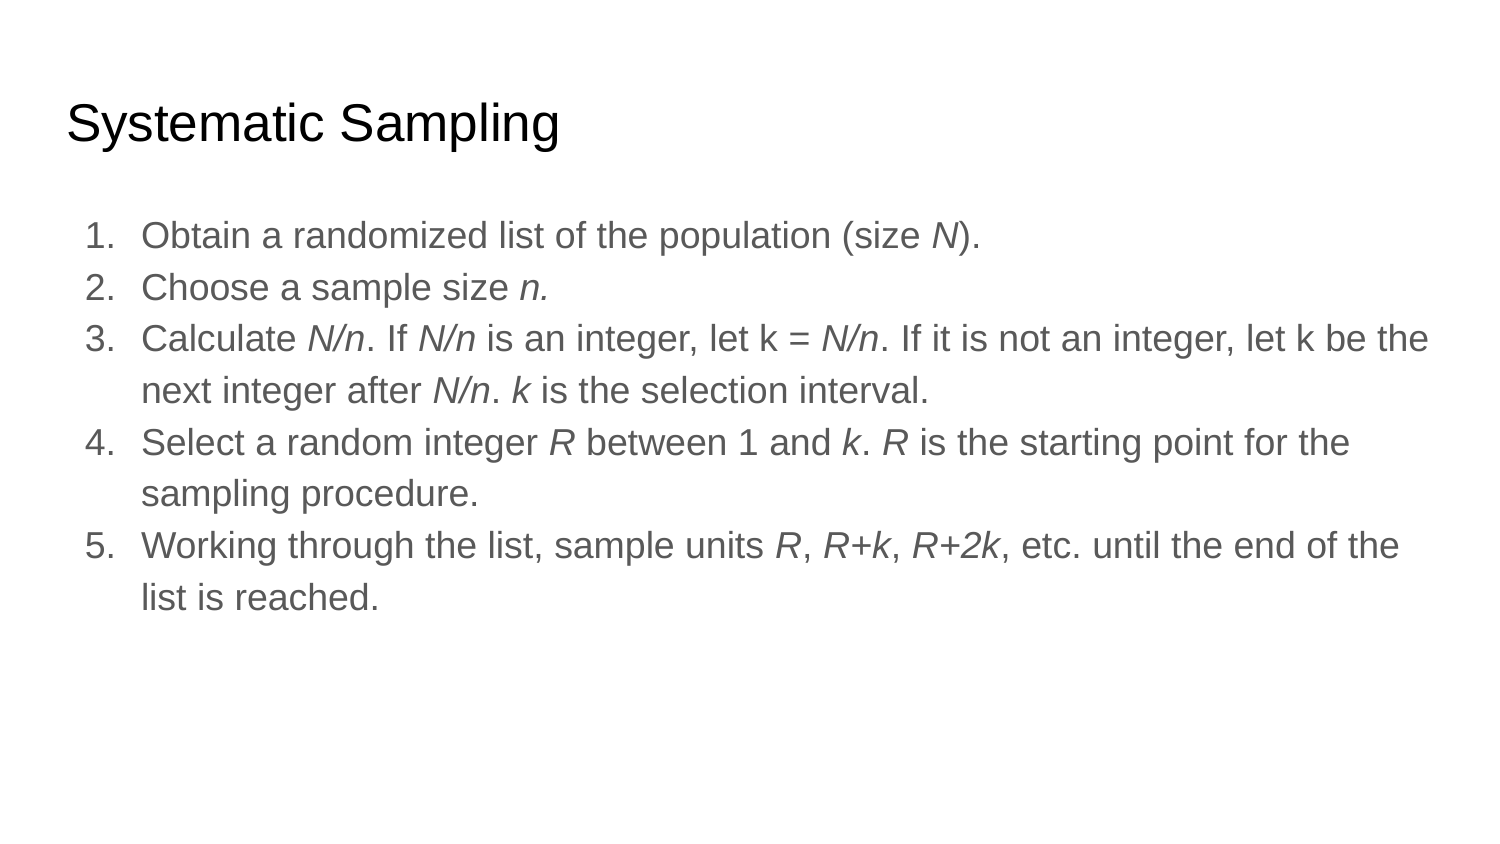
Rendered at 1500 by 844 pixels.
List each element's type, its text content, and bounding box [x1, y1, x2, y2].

list Obtain a randomized list of the population (size N). Choose a sample size n. Calculate N/n. If N/n is an integer, let k = N/n. If it is not an integer, let k be the next integer after N/n. k is the selection interval. Select a random integer R between 1 and k. R is the starting point for the sampling procedure. Working through the list, sample units R, R+k, R+2k, etc. until the end of the list is reached. [51, 189, 1449, 750]
title Systematic Sampling [51, 72, 1449, 167]
